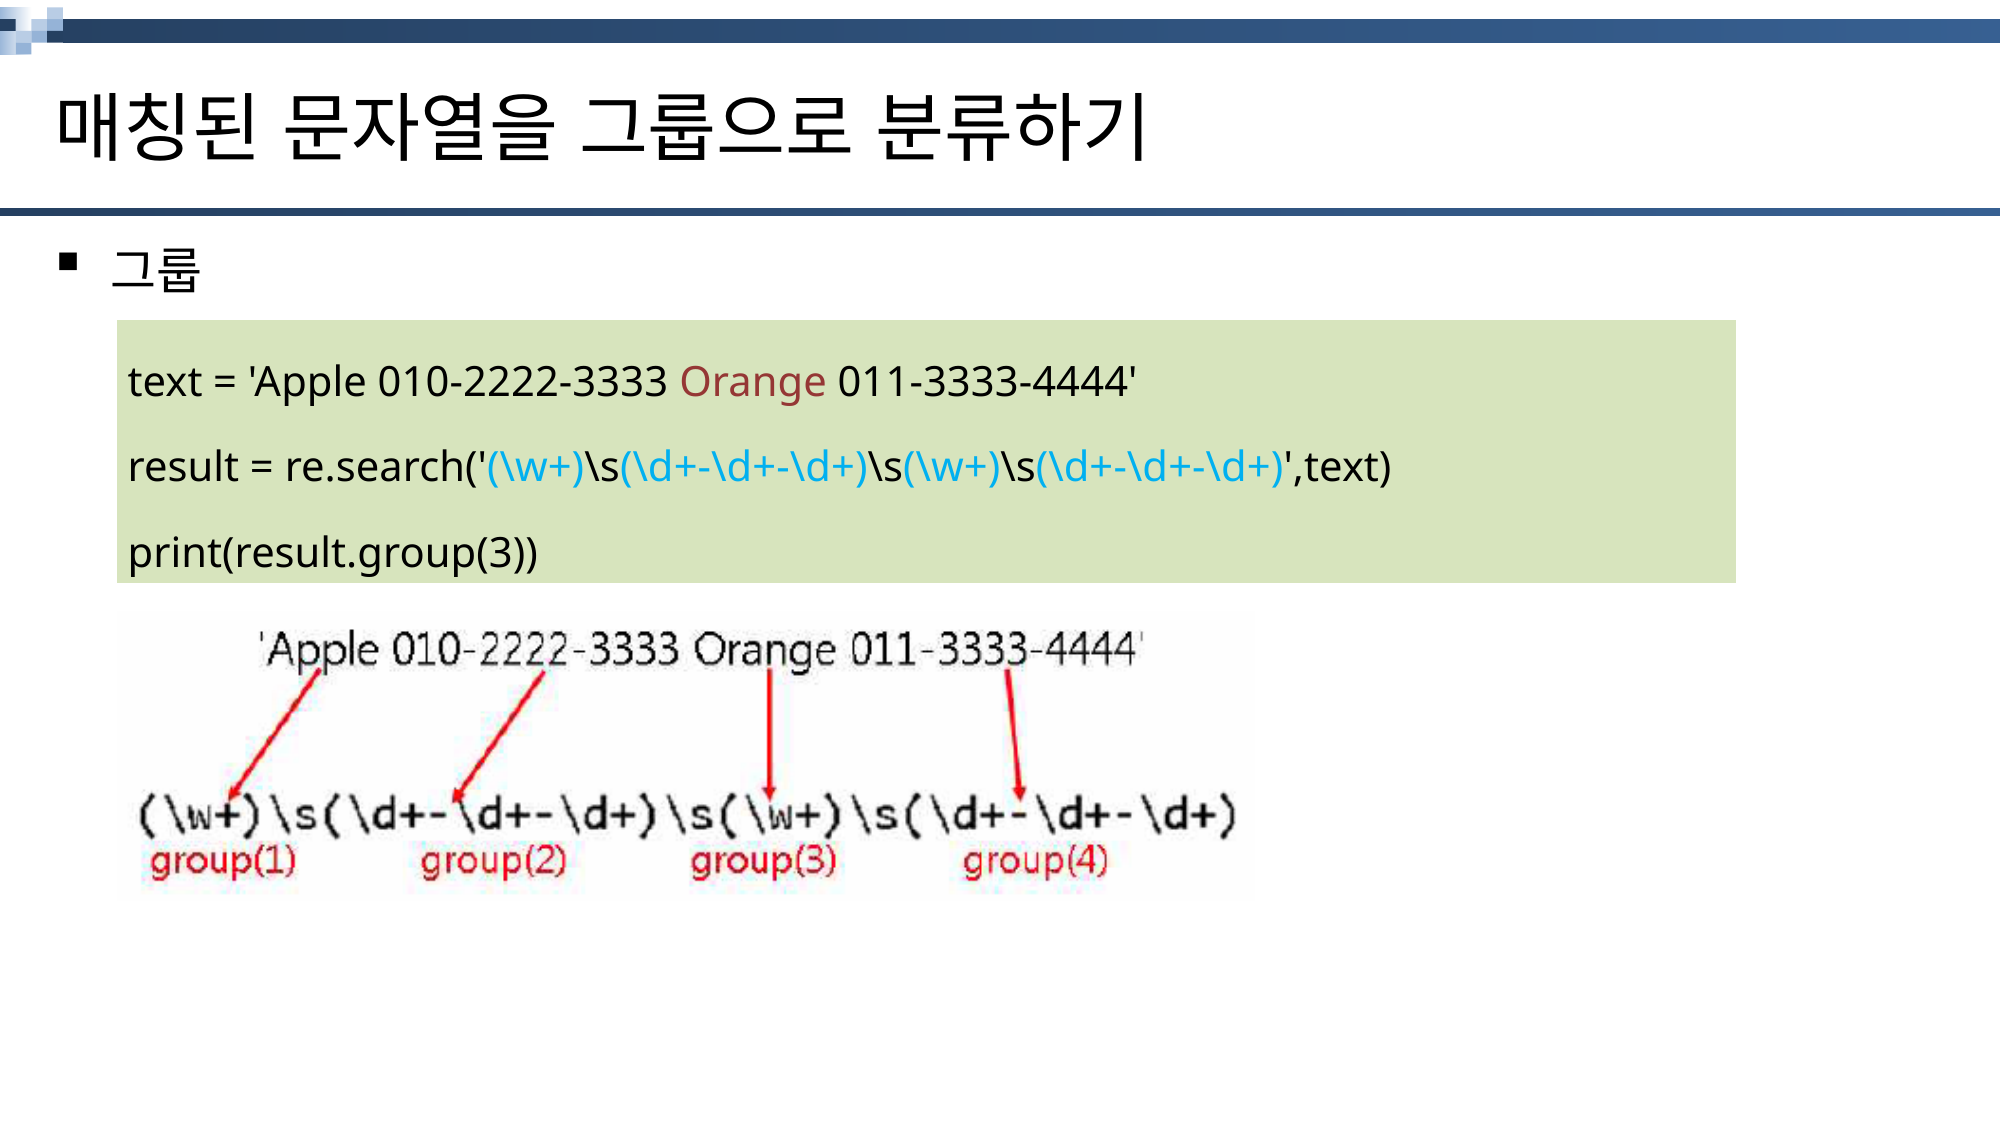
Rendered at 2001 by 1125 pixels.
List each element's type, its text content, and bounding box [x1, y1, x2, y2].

table_header text = 'Apple 010-2222-3333 Orange 011-3333-4444' result = re.search('(\w+)\s(\d+-\d+-\d+)\s(\w+)\s(\d+-\d+-\d+)',text) print(result.group(3)) [117, 320, 1736, 583]
list 그룹 [39, 231, 1961, 1083]
picture [116, 611, 1256, 906]
title 매칭된 문자열을 그룹으로 분류하기 [39, 54, 1961, 197]
